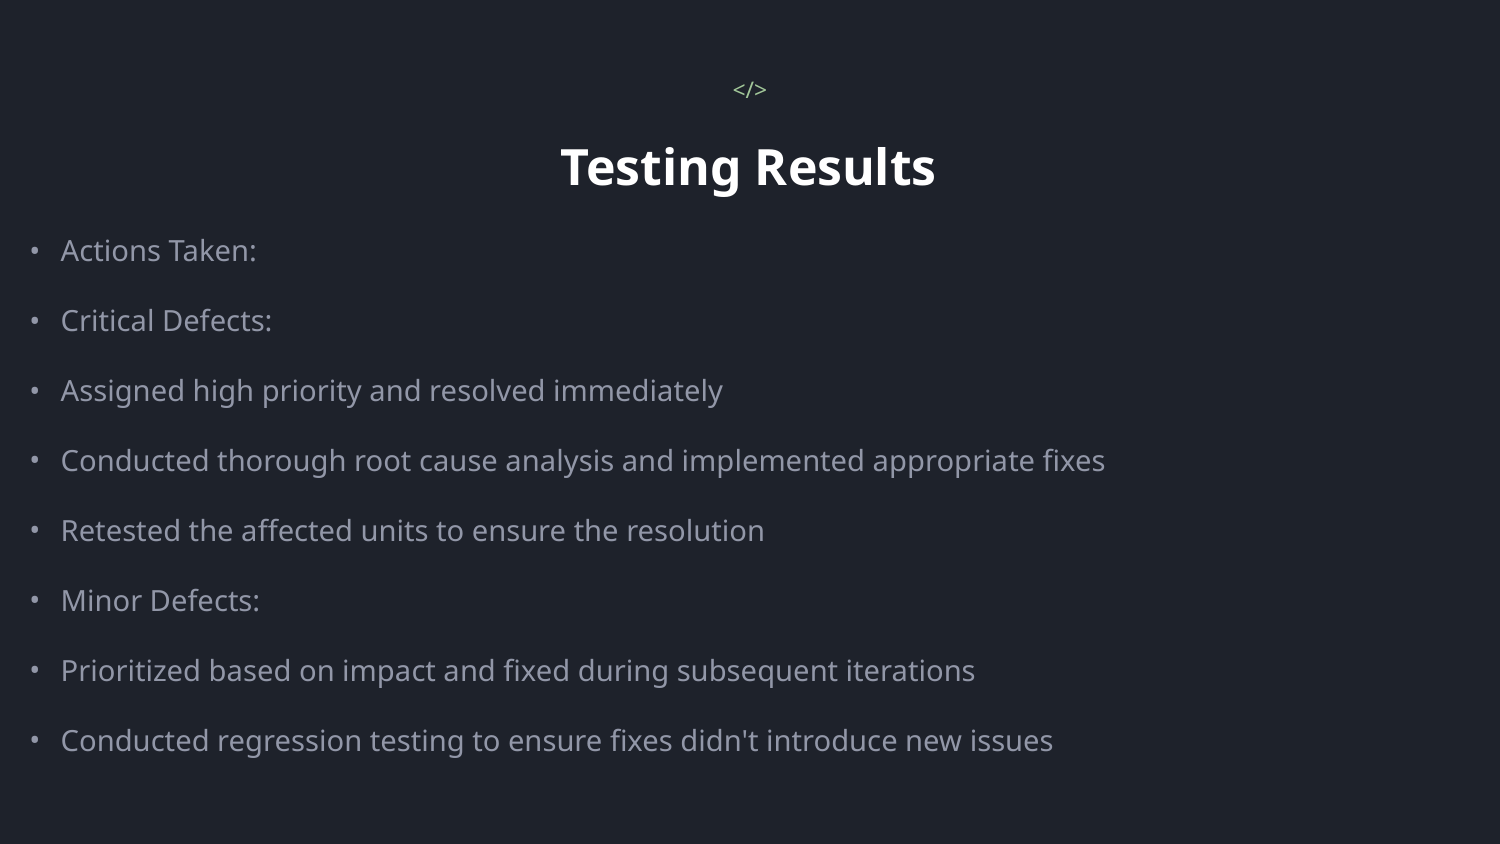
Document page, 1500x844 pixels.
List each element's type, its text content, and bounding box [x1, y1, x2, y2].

text_box Actions Taken: Critical Defects: Assigned high priority and resolved immediately Conducted thorough root cause analysis and implemented appropriate fixes Retested the affected units to ensure the resolution Minor Defects: Prioritized based on impact and fixed during subsequent iterations Conducted regression testing to ensure fixes didn't introduce new issues [29, 197, 1425, 795]
text_box Testing Results [75, 135, 1422, 197]
text_box </> [78, 60, 1422, 96]
